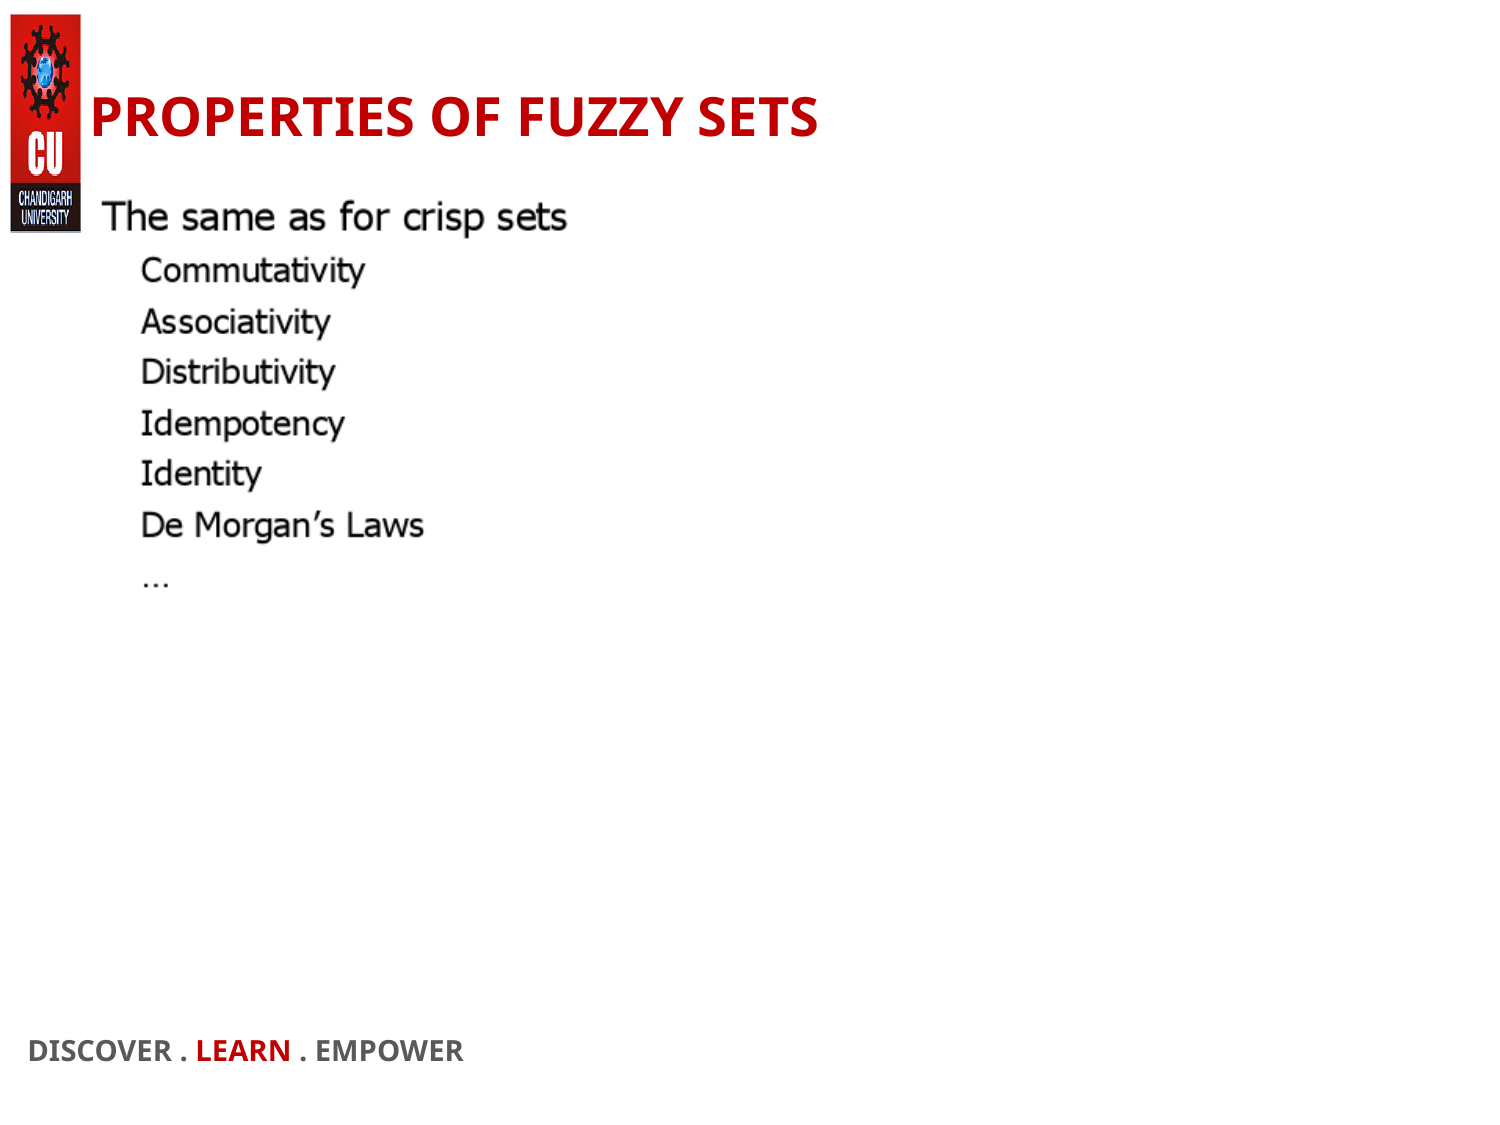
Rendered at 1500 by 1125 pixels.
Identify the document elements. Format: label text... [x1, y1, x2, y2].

text_box DISCOVER . LEARN . EMPOWER [12, 1024, 601, 1110]
picture [99, 187, 646, 615]
text_box PROPERTIES OF FUZZY SETS [91, 74, 1425, 155]
picture [1, 3, 91, 238]
